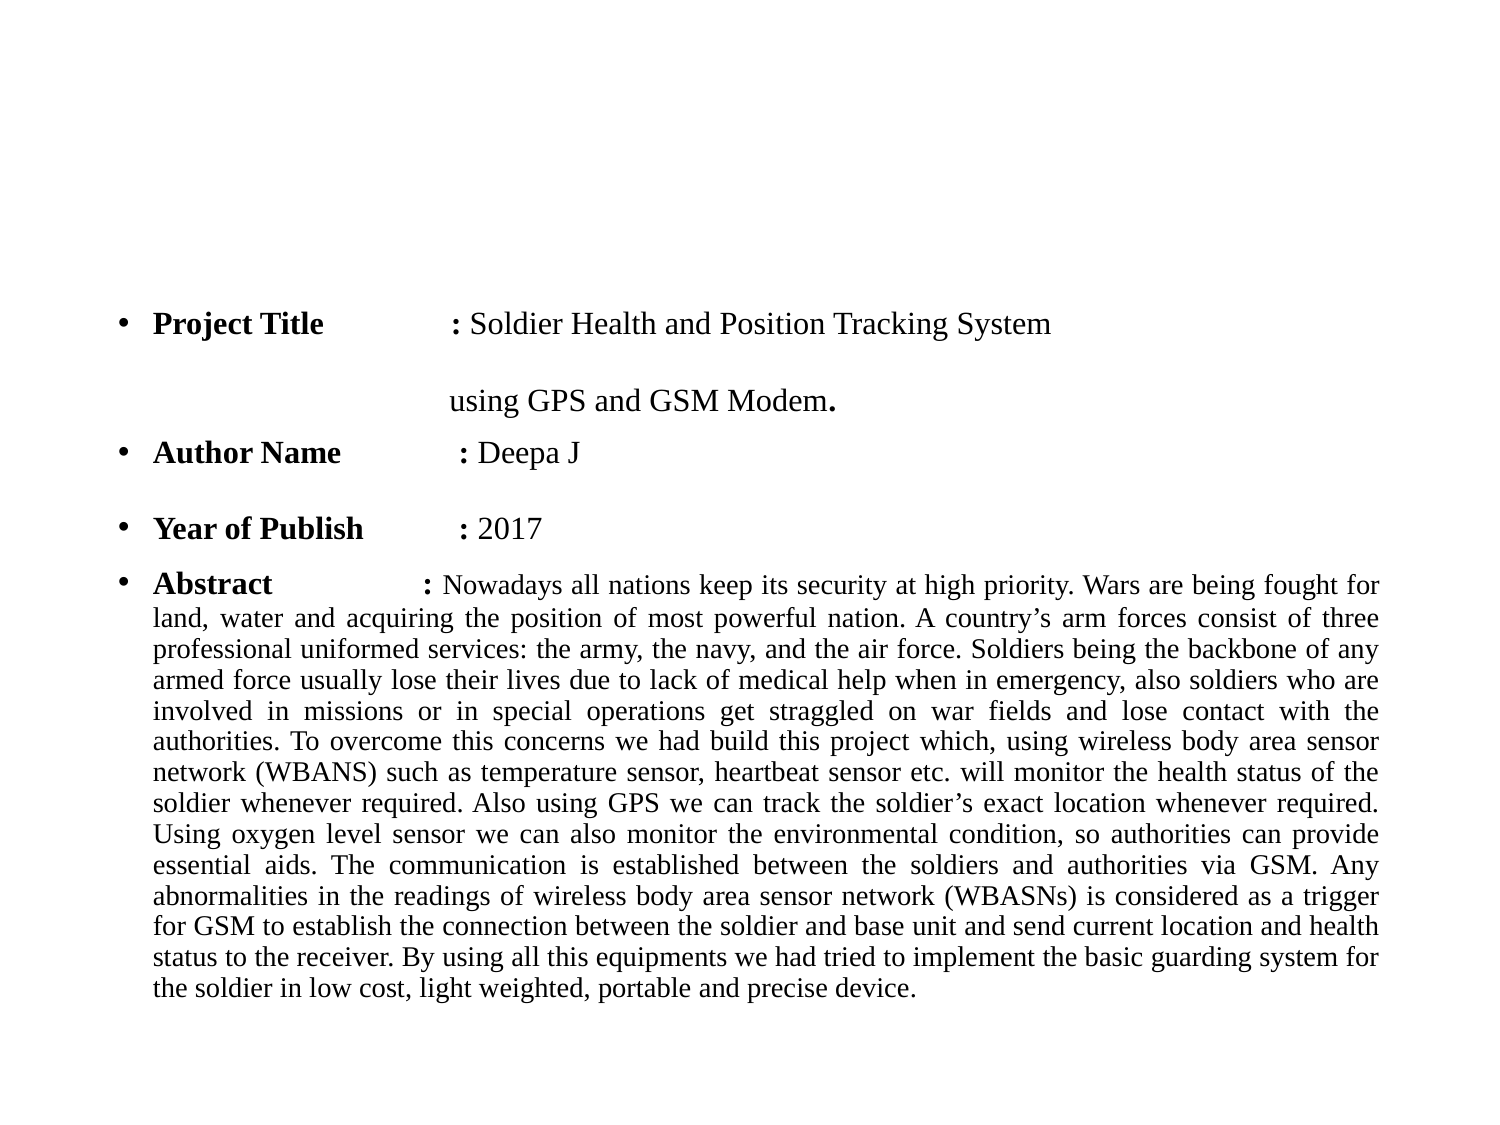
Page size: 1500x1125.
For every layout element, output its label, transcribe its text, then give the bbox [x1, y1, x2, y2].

list Project Title : Soldier Health and Position Tracking System using GPS and GSM Modem. Author Name : Deepa J Year of Publish : 2017 Abstract : Nowadays all nations keep its security at high priority. Wars are being fought for land, water and acquiring the position of most powerful nation. A country’s arm forces consist of three professional uniformed services: the army, the navy, and the air force. Soldiers being the backbone of any armed force usually lose their lives due to lack of medical help when in emergency, also soldiers who are involved in missions or in special operations get straggled on war fields and lose contact with the authorities. To overcome this concerns we had build this project which, using wireless body area sensor network (WBANS) such as temperature sensor, heartbeat sensor etc. will monitor the health status of the soldier whenever required. Also using GPS we can track the soldier’s exact location whenever required. Using oxygen level sensor we can also monitor the environmental condition, so authorities can provide essential aids. The communication is established between the soldiers and authorities via GSM. Any abnormalities in the readings of wireless body area sensor network (WBASNs) is considered as a trigger for GSM to establish the connection between the soldier and base unit and send current location and health status to the receiver. By using all this equipments we had tried to implement the basic guarding system for the soldier in low cost, light weighted, portable and precise device. [103, 299, 1397, 1014]
